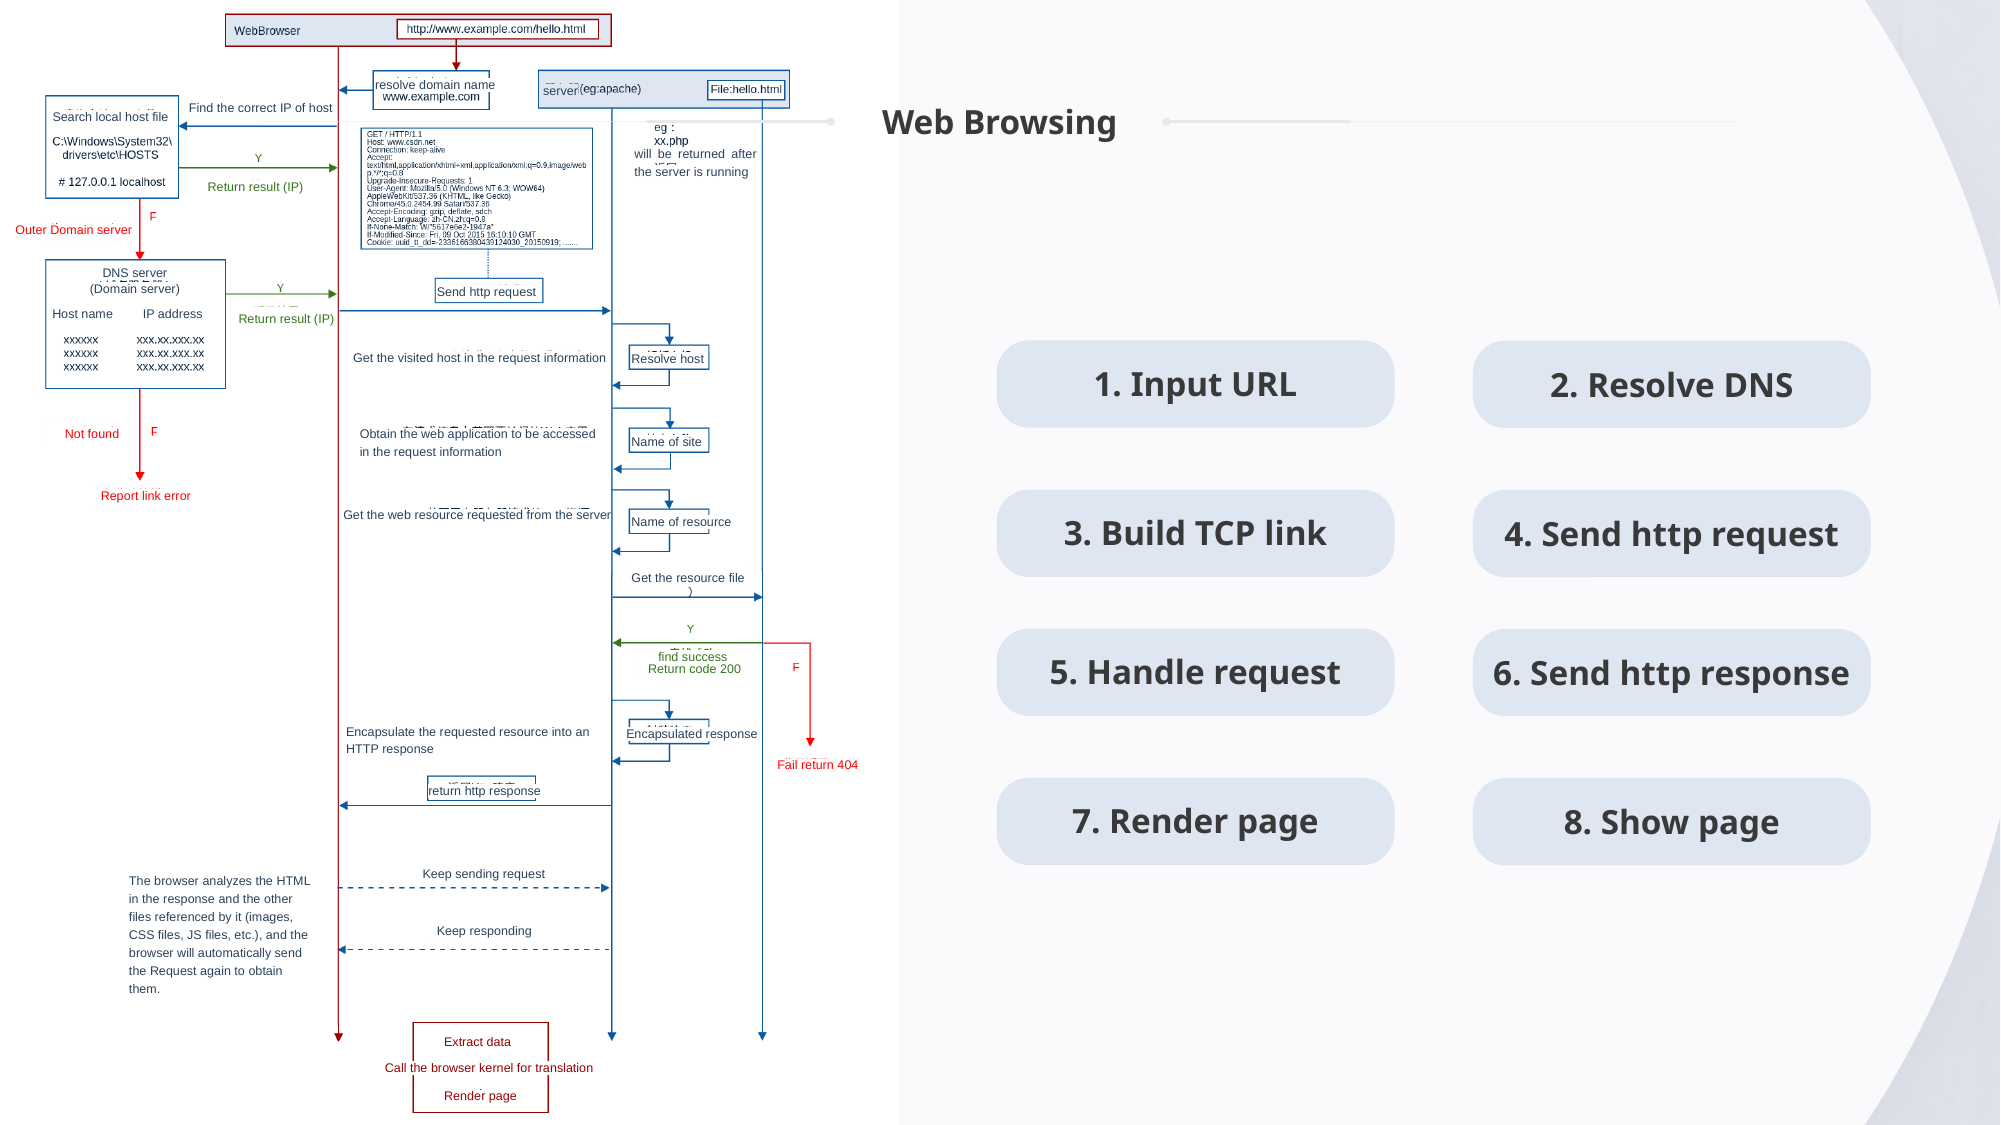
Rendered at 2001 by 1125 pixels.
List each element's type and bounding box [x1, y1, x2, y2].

text_box [1472, 777, 1871, 866]
text_box [996, 777, 1395, 866]
text_box [1472, 489, 1871, 578]
picture [1866, 0, 2000, 303]
text_box [996, 489, 1395, 577]
text_box [1472, 628, 1871, 717]
text_box [996, 340, 1395, 428]
picture [1866, 822, 2000, 1125]
text_box [996, 628, 1395, 716]
text_box [262, 45, 1735, 150]
text_box [0, 0, 899, 1125]
text_box [1472, 340, 1871, 429]
